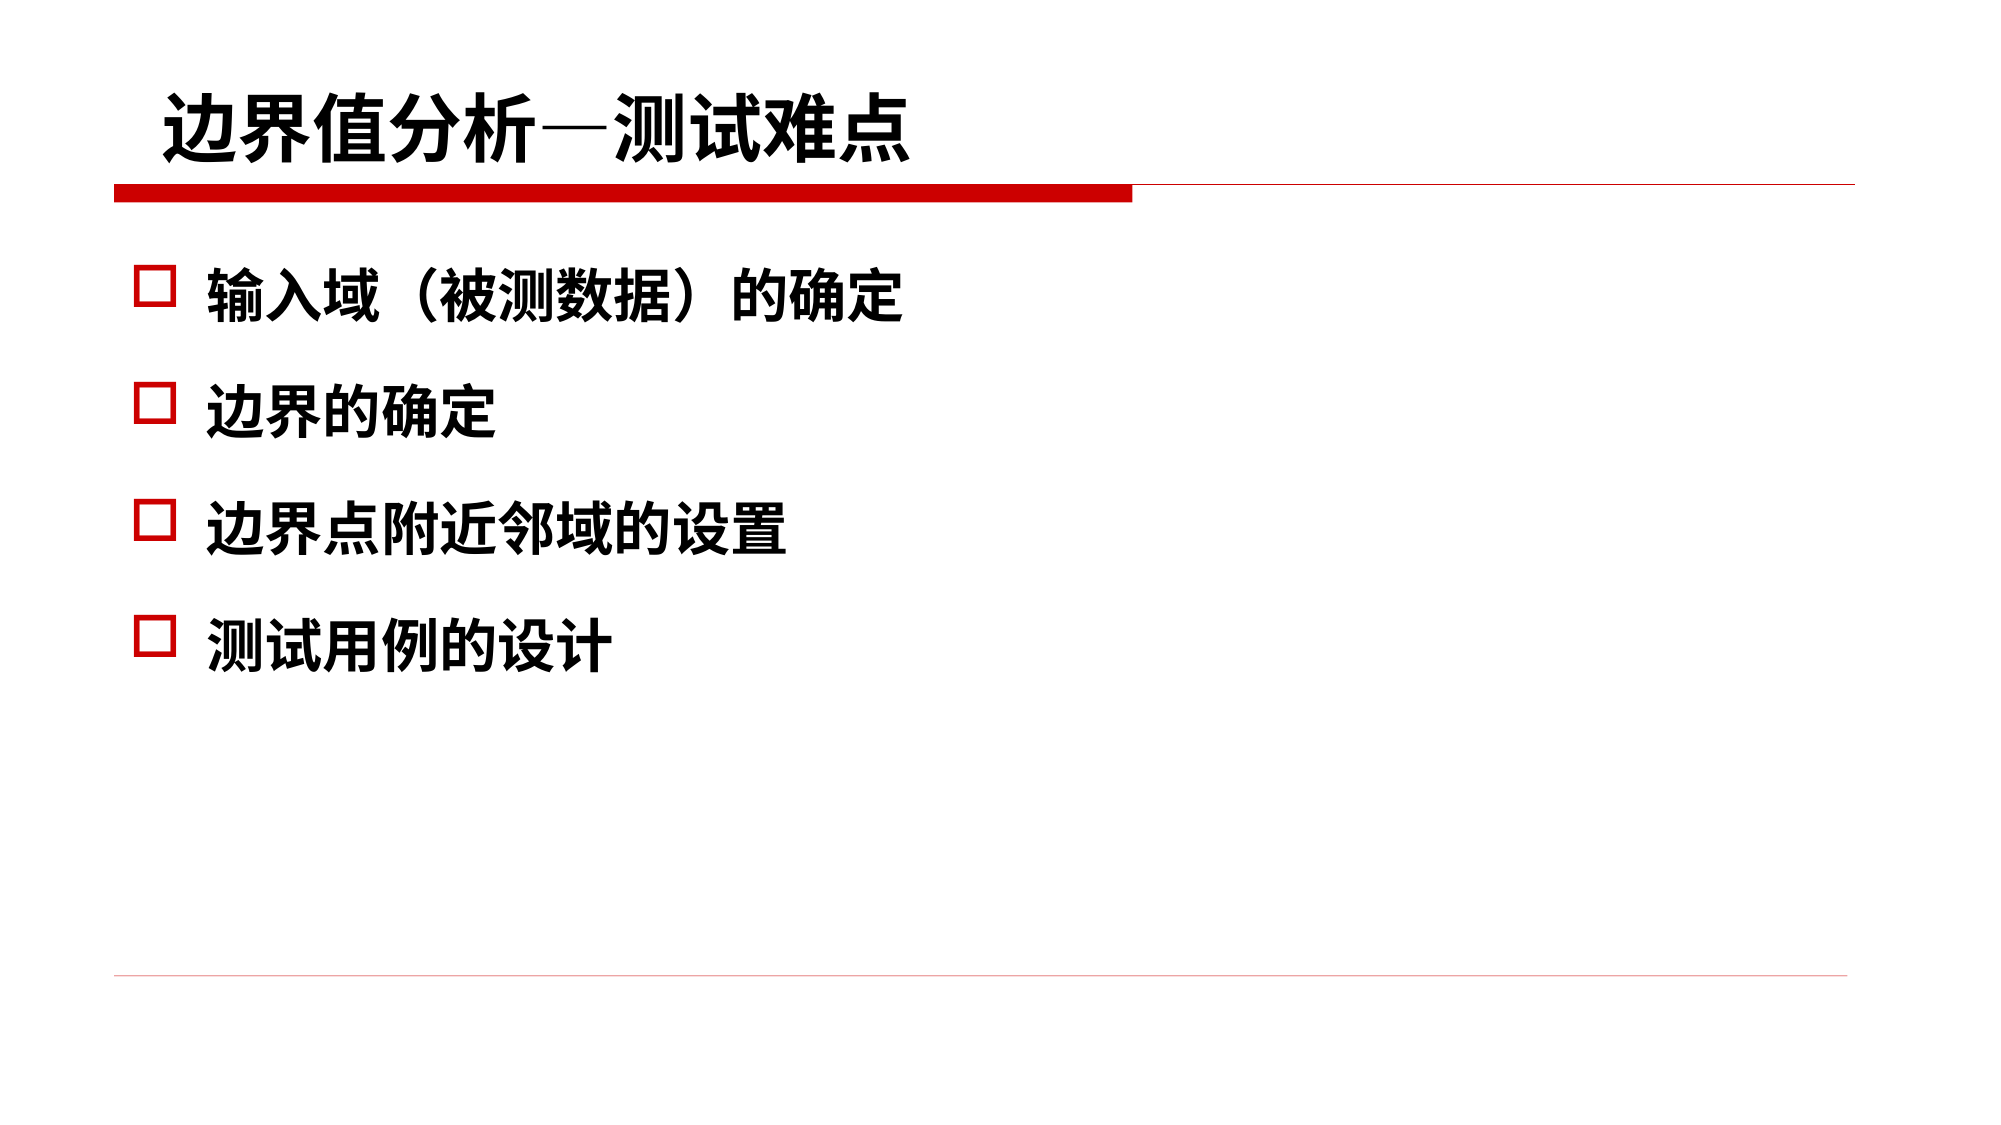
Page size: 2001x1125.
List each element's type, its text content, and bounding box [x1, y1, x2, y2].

title 边界值分析—测试难点 [112, 42, 1863, 179]
list 输入域（被测数据）的确定 边界的确定 边界点附近邻域的设置 测试用例的设计 [114, 216, 1865, 917]
